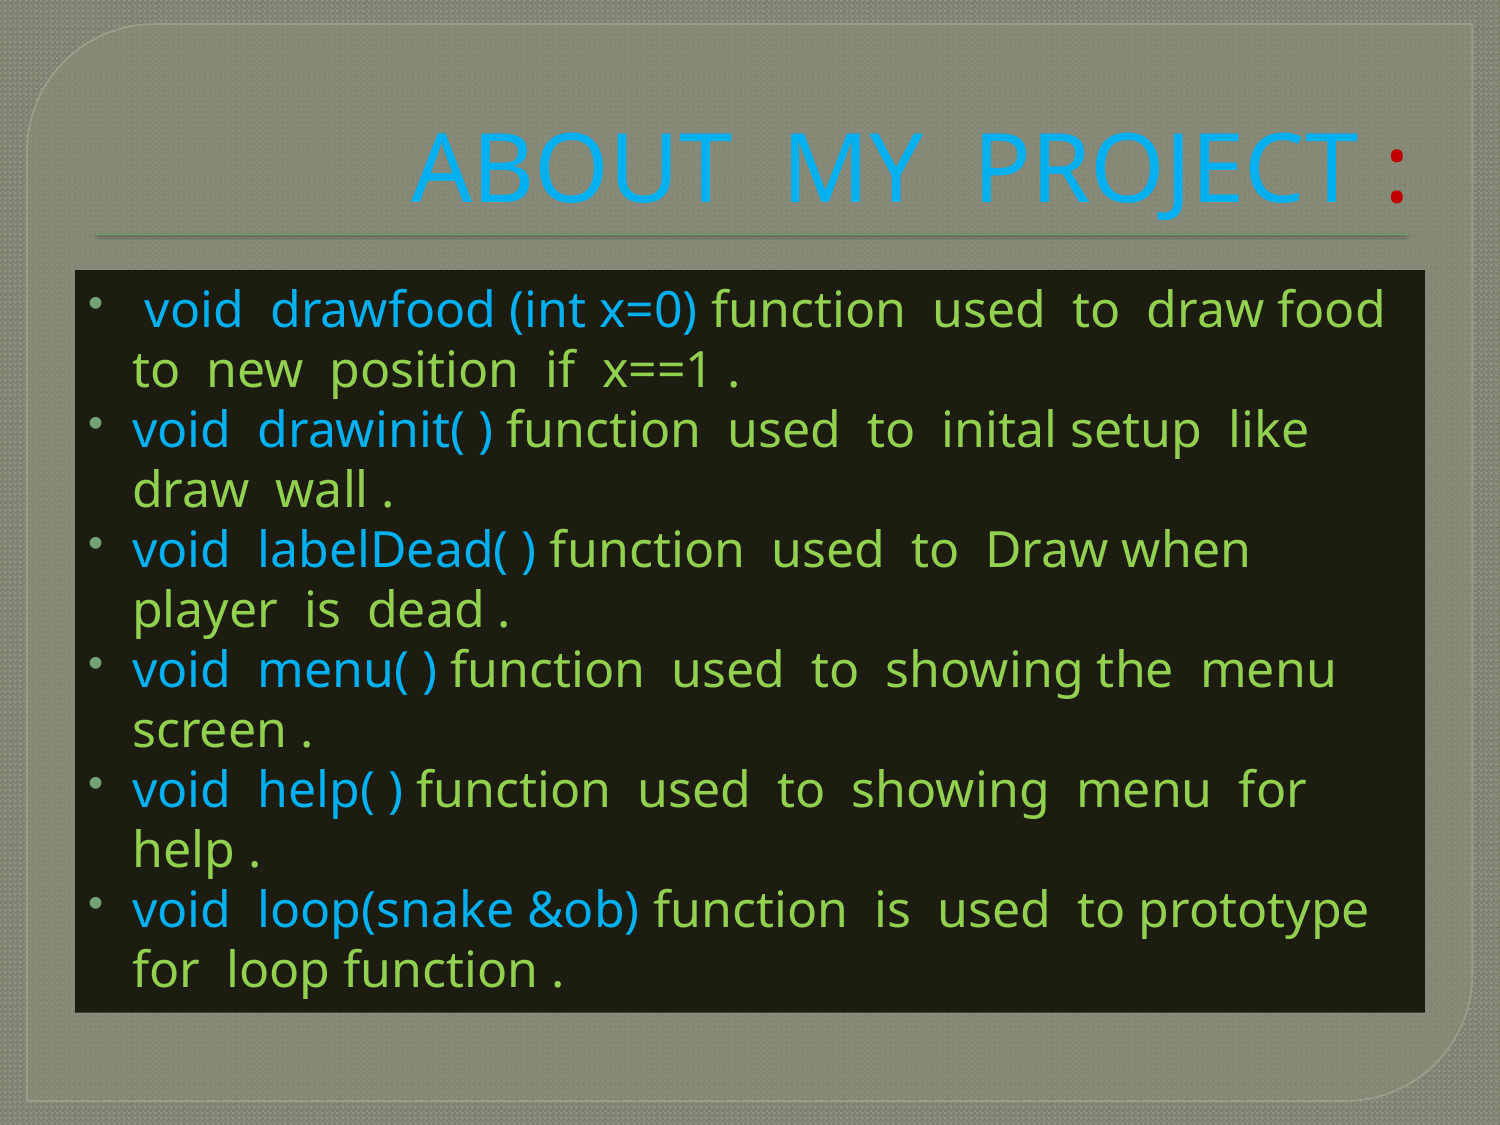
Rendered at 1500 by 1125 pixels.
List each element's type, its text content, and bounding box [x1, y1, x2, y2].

title ABOUT MY PROJECT : [75, 41, 1425, 230]
list void drawfood (int x=0) function used to draw food to new position if x==1 . void drawinit( ) function used to inital setup like draw wall . void labelDead( ) function used to Draw when player is dead . void menu( ) function used to showing the menu screen . void help( ) function used to showing menu for help . void loop(snake &ob) function is used to prototype for loop function . [75, 270, 1425, 1013]
